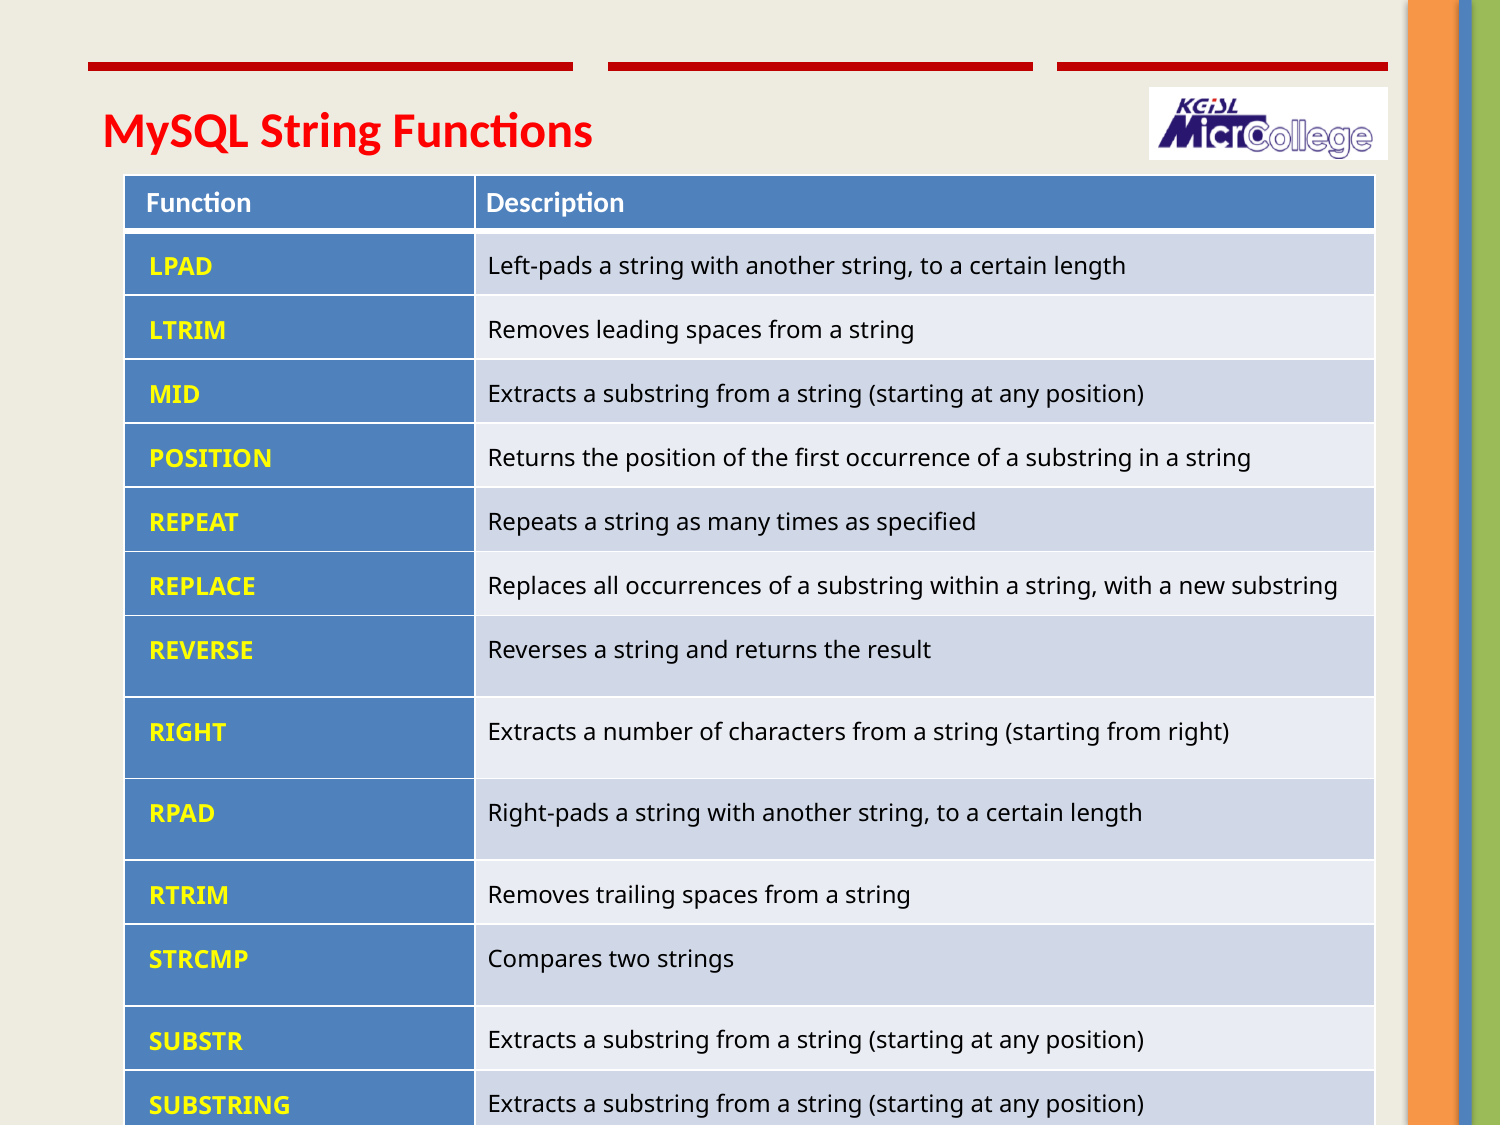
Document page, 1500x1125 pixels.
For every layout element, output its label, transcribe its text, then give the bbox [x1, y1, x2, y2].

table_cell Left-pads a string with another string, to a certain length [476, 234, 1374, 294]
table_cell RIGHT [125, 698, 474, 778]
table_cell SUBSTR [125, 1007, 474, 1069]
table_cell Replaces all occurrences of a substring within a string, with a new substring [476, 552, 1374, 615]
list MySQL String Functions [87, 90, 1313, 1100]
table_cell SUBSTRING [125, 1071, 474, 1125]
table_cell Reverses a string and returns the result [476, 616, 1374, 696]
table_cell Extracts a substring from a string (starting at any position) [476, 1071, 1374, 1125]
table_cell Right-pads a string with another string, to a certain length [476, 779, 1374, 859]
table_cell REPLACE [125, 552, 474, 615]
table_cell Removes trailing spaces from a string [476, 861, 1374, 923]
table_header Description [476, 176, 1374, 228]
table_cell REVERSE [125, 616, 474, 696]
table_cell MID [125, 360, 474, 422]
table_cell Removes leading spaces from a string [476, 296, 1374, 358]
table_header Function [125, 176, 474, 228]
table_cell LTRIM [125, 296, 474, 358]
table_cell RPAD [125, 779, 474, 859]
table_cell REPEAT [125, 488, 474, 551]
picture [1149, 87, 1389, 160]
table_cell Extracts a substring from a string (starting at any position) [476, 1007, 1374, 1069]
table_cell LPAD [125, 234, 474, 294]
table_cell Repeats a string as many times as specified [476, 488, 1374, 551]
table_cell Extracts a substring from a string (starting at any position) [476, 360, 1374, 422]
table_cell Compares two strings [476, 925, 1374, 1005]
table_cell POSITION [125, 424, 474, 486]
table_cell STRCMP [125, 925, 474, 1005]
table_cell RTRIM [125, 861, 474, 923]
table_cell Extracts a number of characters from a string (starting from right) [476, 698, 1374, 778]
table_cell Returns the position of the first occurrence of a substring in a string [476, 424, 1374, 486]
